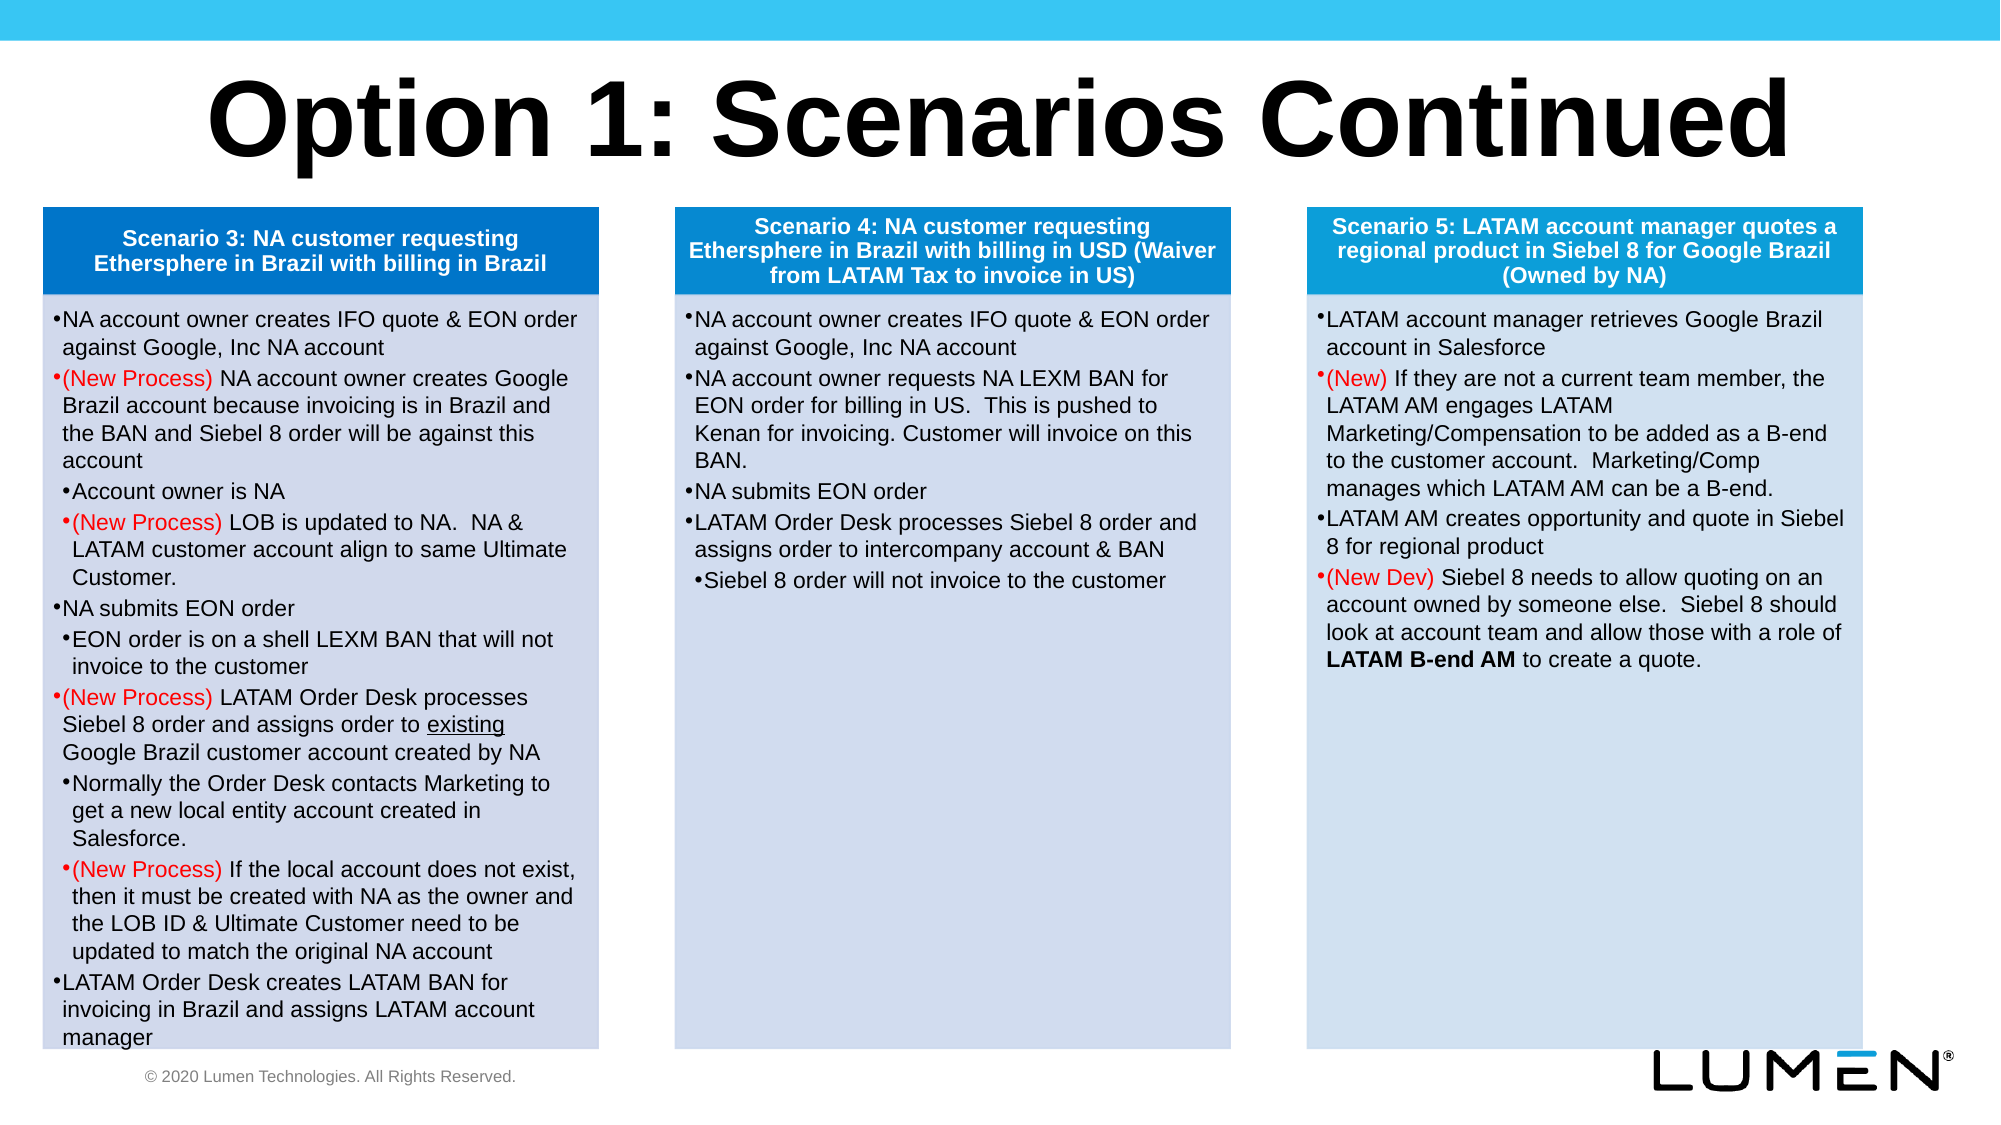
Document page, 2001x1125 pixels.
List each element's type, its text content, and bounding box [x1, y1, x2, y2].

picture [1627, 1023, 1979, 1117]
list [43, 199, 1863, 1057]
title Option 1: Scenarios Continued [137, 28, 1863, 199]
